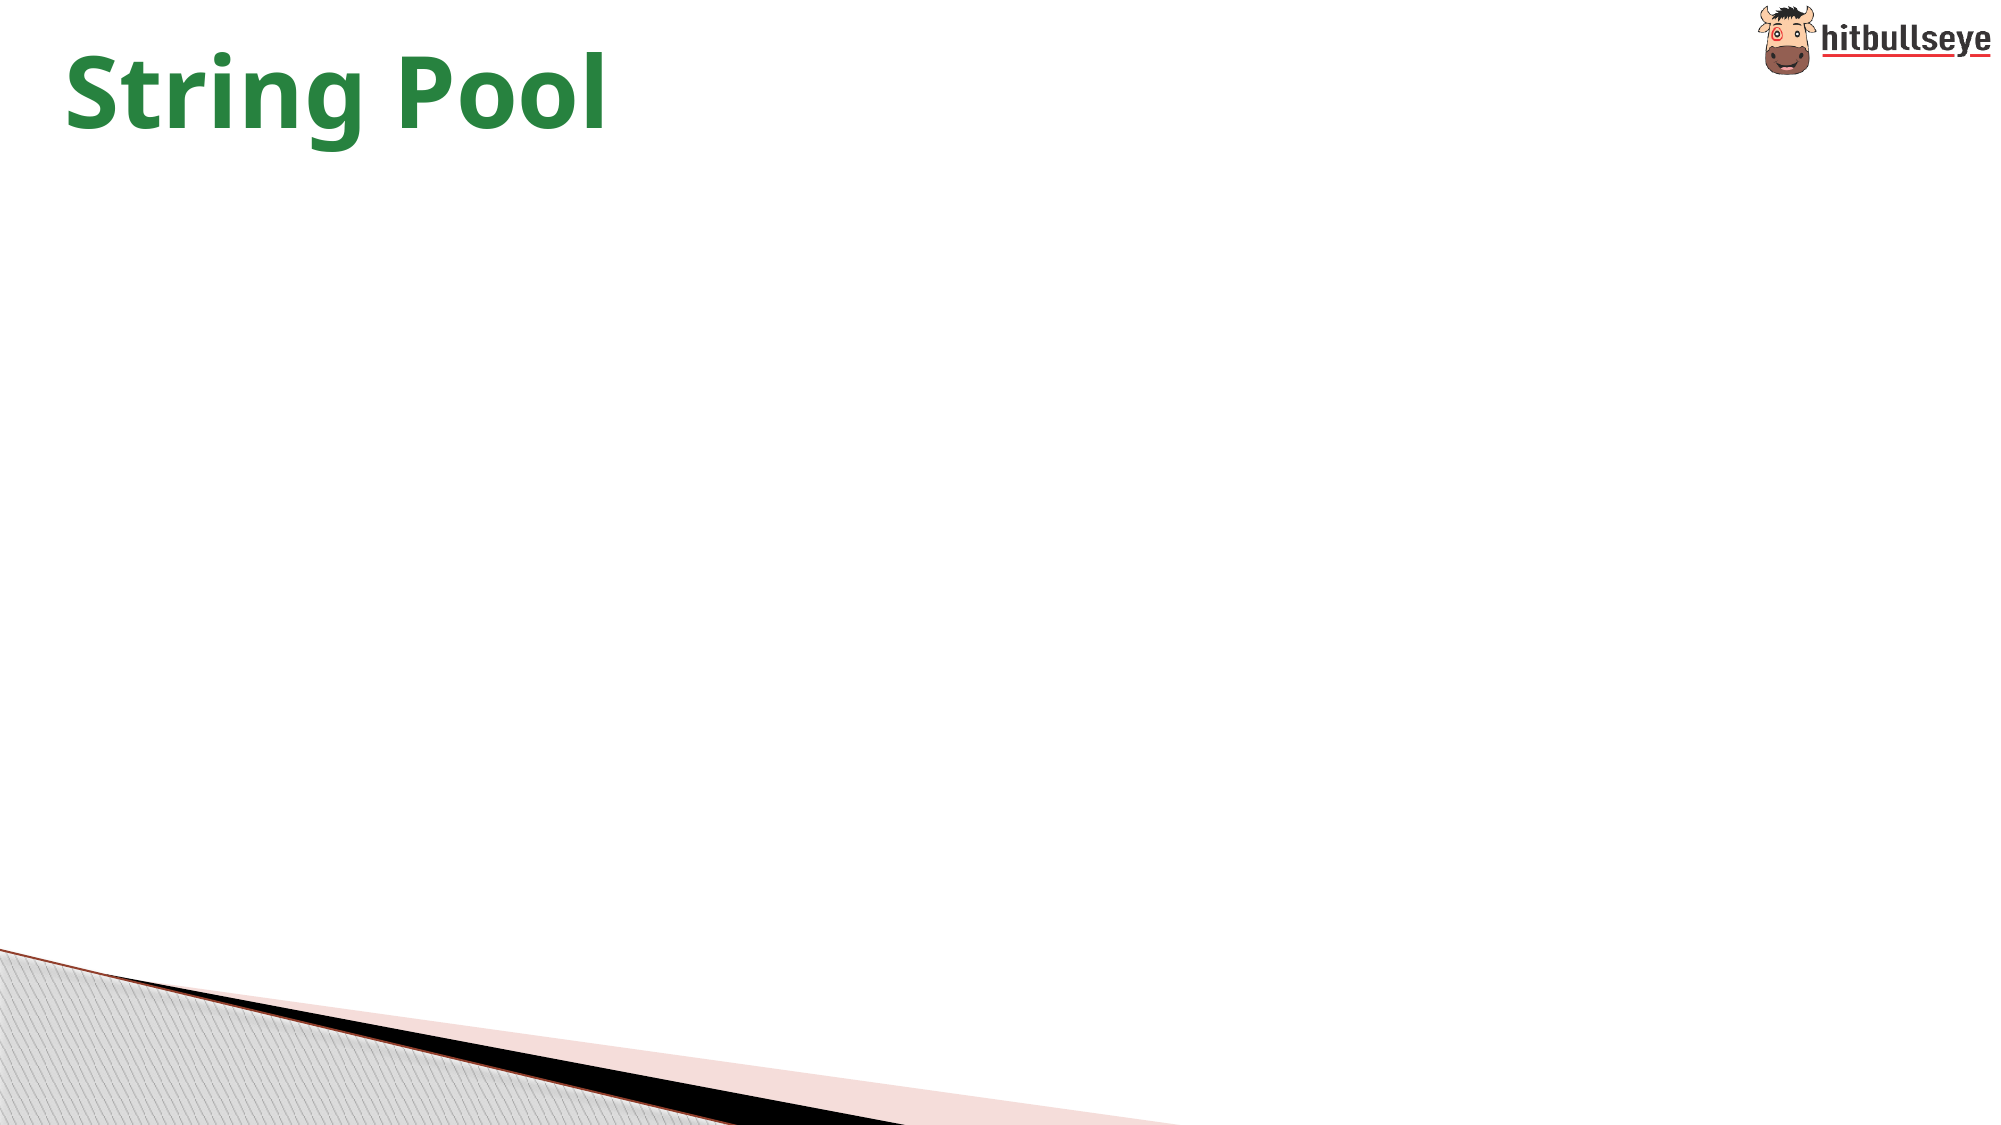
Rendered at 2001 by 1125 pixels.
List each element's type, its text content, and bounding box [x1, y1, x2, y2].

text_box String Pool [49, 21, 1318, 157]
picture [1748, 0, 2000, 81]
